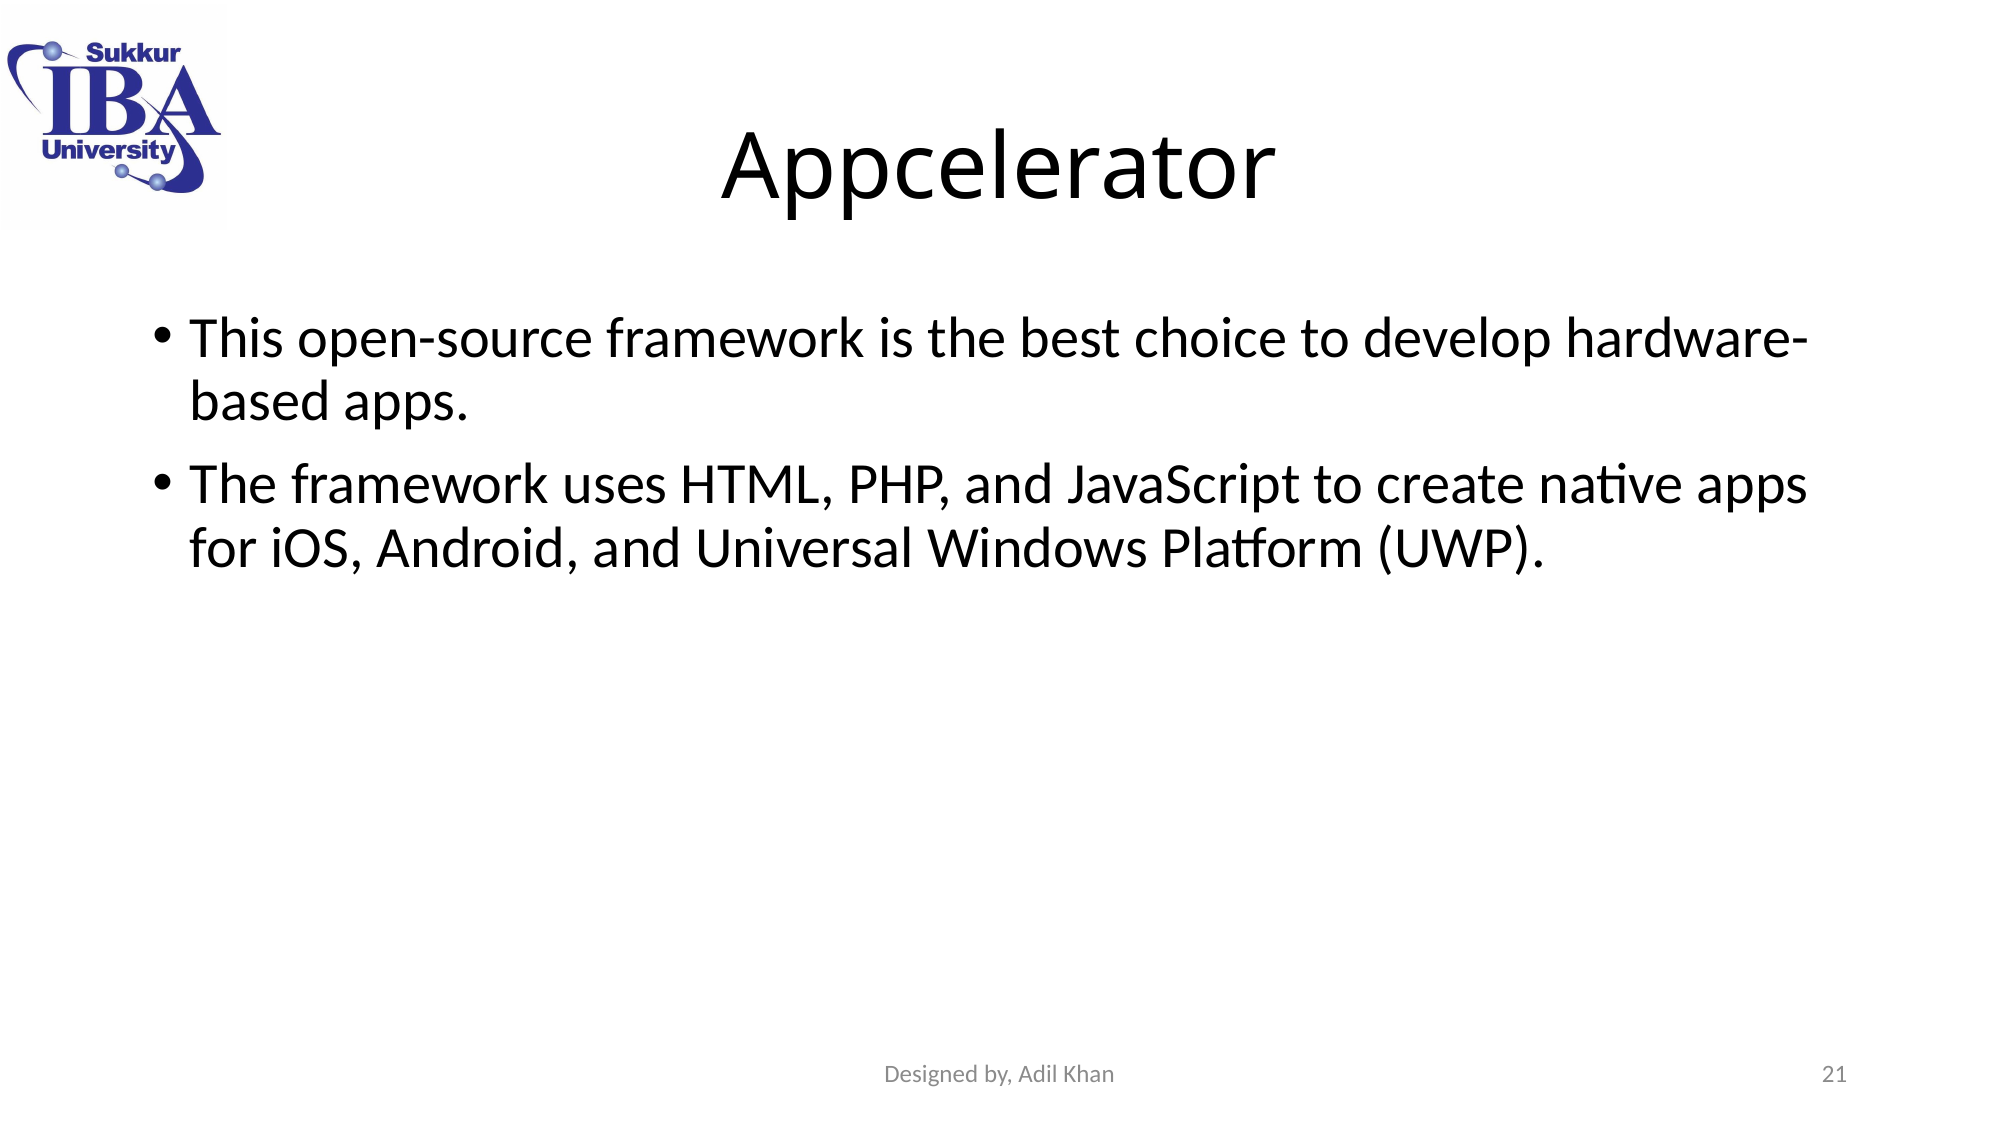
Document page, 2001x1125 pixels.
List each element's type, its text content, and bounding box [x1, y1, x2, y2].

list This open-source framework is the best choice to develop hardware-based apps. The framework uses HTML, PHP, and JavaScript to create native apps for iOS, Android, and Universal Windows Platform (UWP). [137, 299, 1863, 1014]
picture [1, 4, 227, 230]
footer Designed by, Adil Khan [662, 1042, 1338, 1103]
title Appcelerator [137, 59, 1863, 278]
slide_number 21 [1412, 1042, 1863, 1103]
